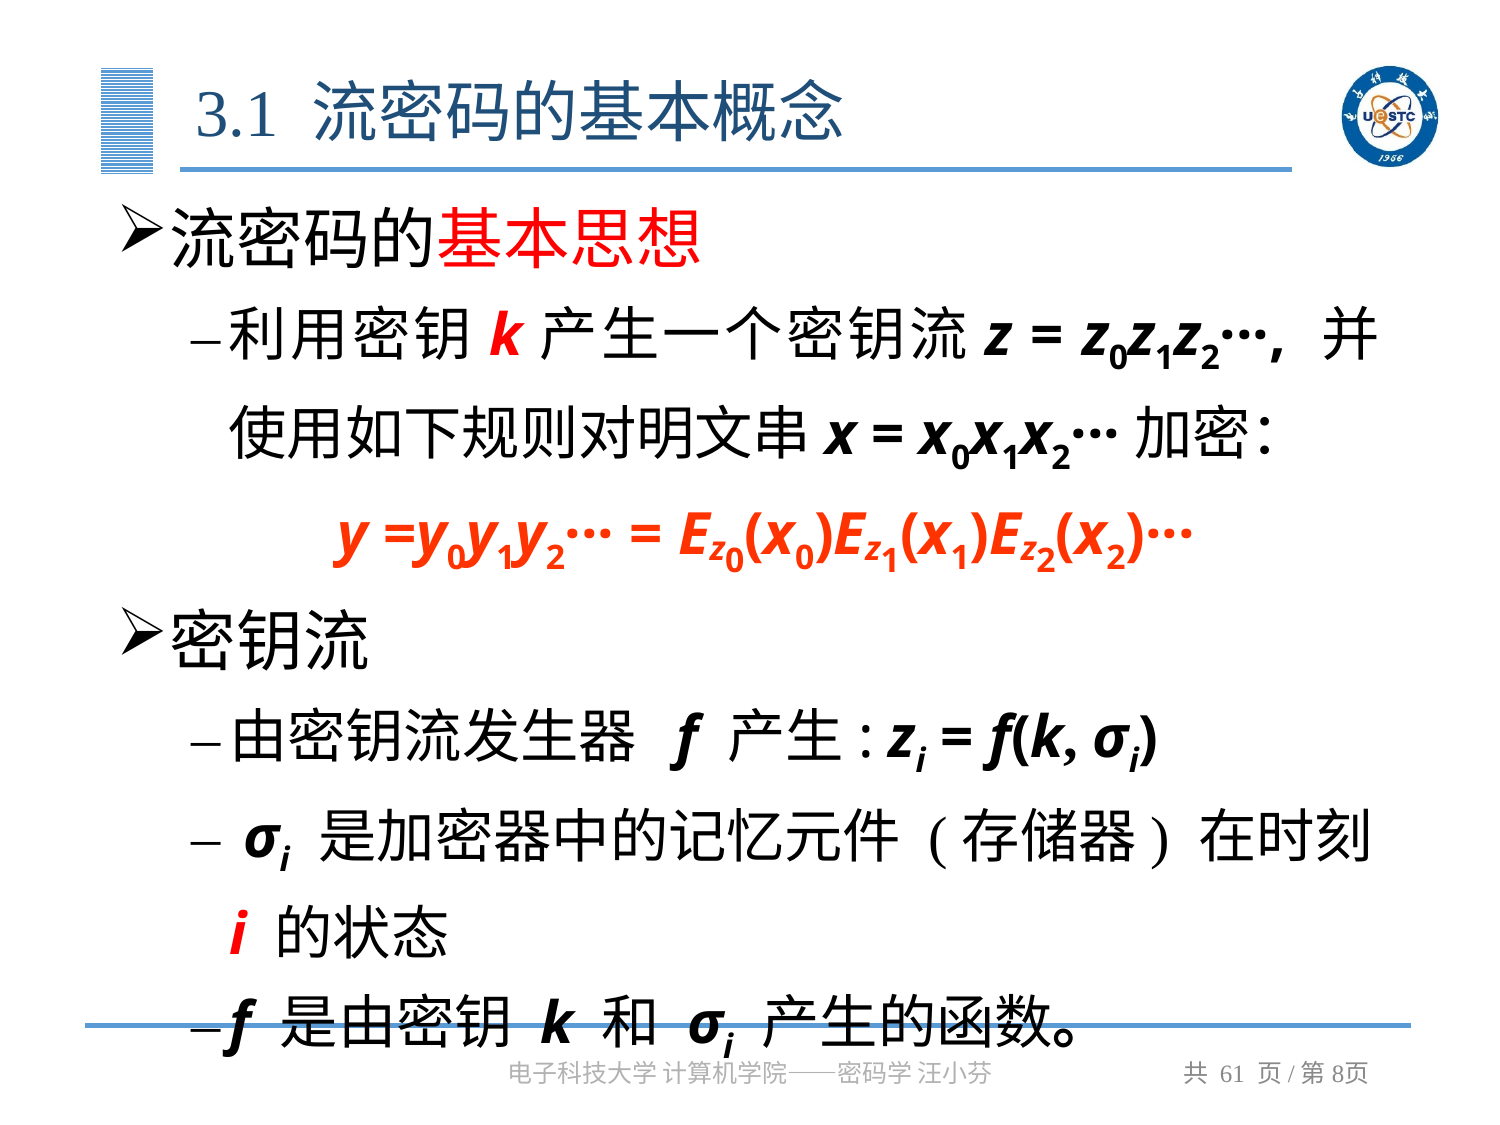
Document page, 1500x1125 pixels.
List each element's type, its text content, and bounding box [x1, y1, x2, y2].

slide_number [90, 1042, 429, 1103]
footer 电子科技大学 计算机学院——密码学 汪小芬 [481, 1042, 1019, 1103]
slide_number 共 61 页/第页 [1046, 1042, 1385, 1103]
title 3.1 流密码的基本概念 [180, 59, 1293, 170]
list 流密码的基本思想 利用密钥k产生一个密钥流z = z0z1z2···, 并使用如下规则对明文串x = x0x1x2···加密： y =y0y1y2··· = Ez0(x0)Ez1(x1)Ez2(x2)··· 密钥流 由密钥流发生器 f 产生: zi = f(k, σi) σi 是加密器中的记忆元件 (存储器) 在时刻 i 的状态 f 是由密钥 k 和 σi 产生的函数。 [101, 169, 1396, 992]
picture [1339, 63, 1440, 171]
